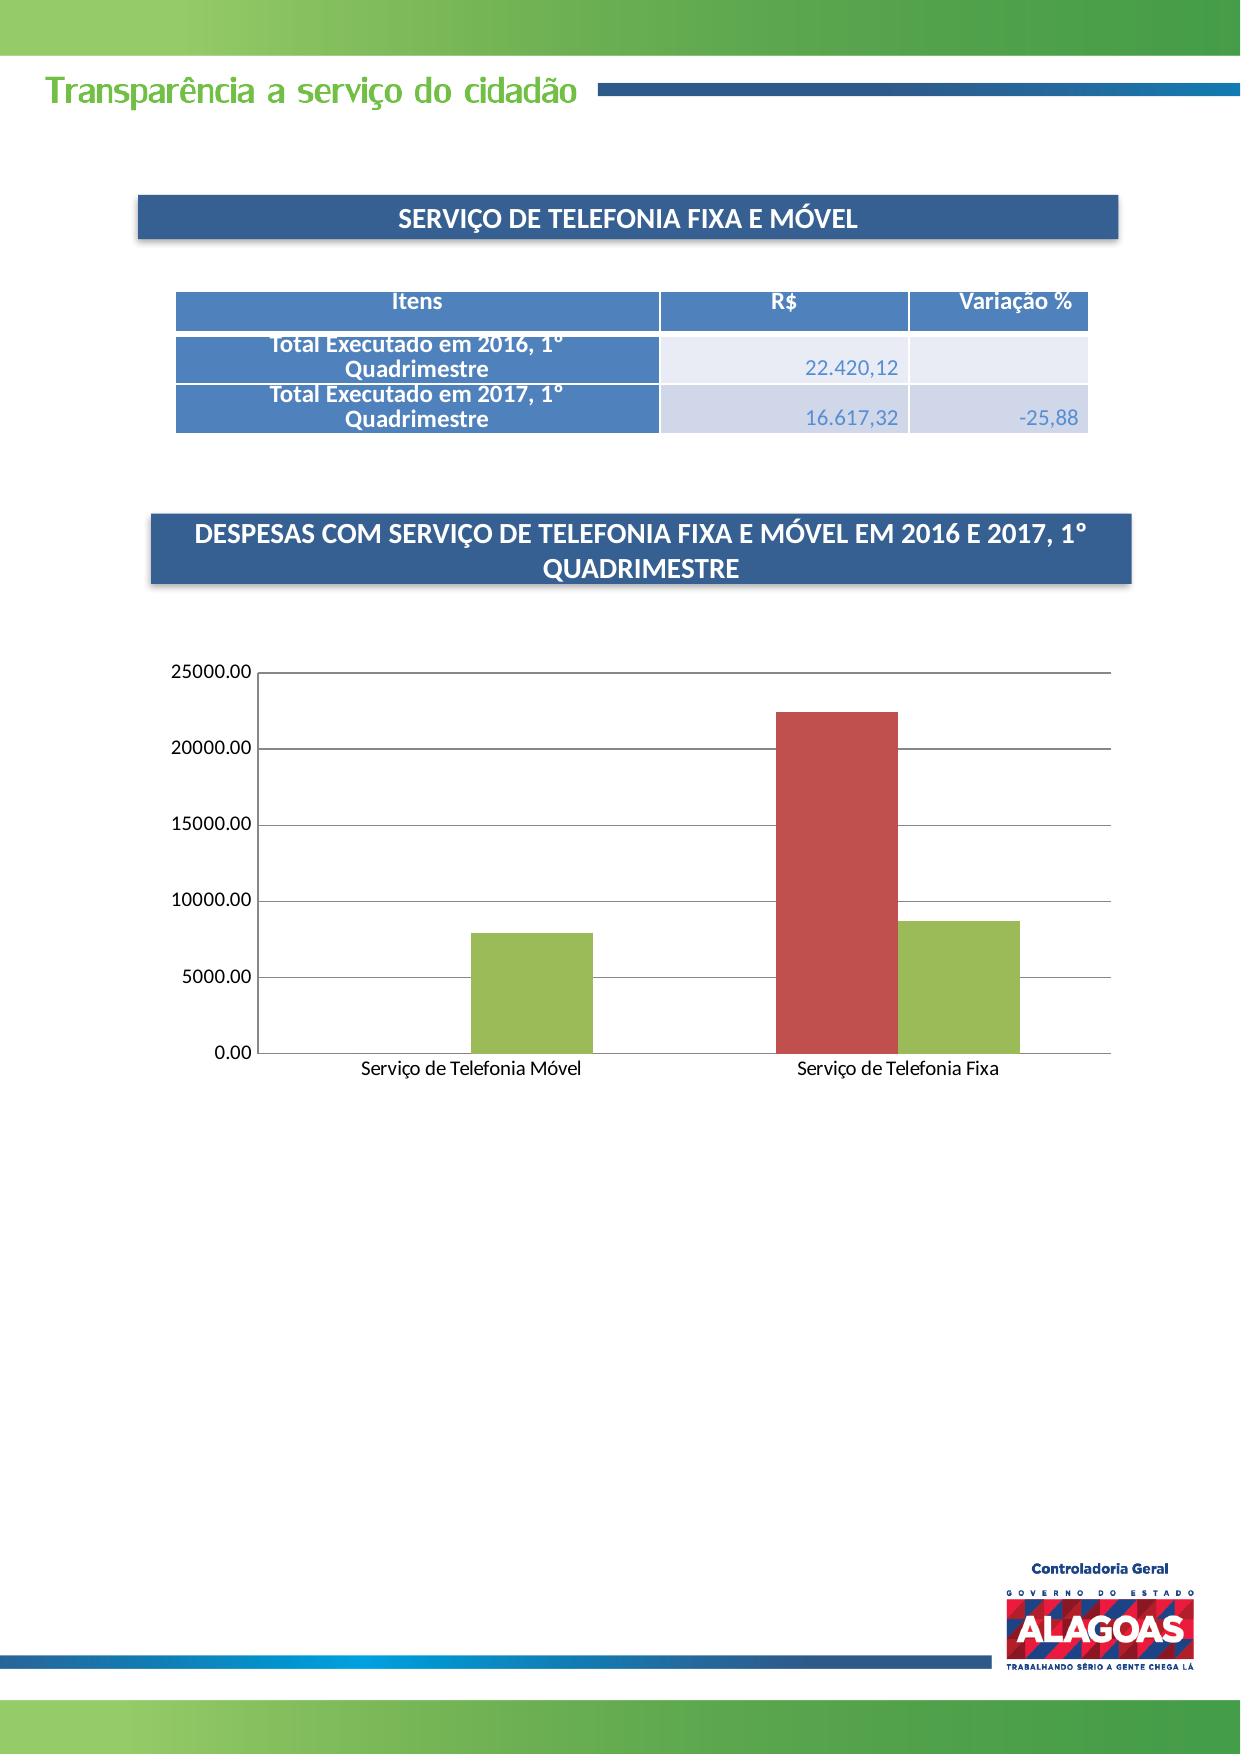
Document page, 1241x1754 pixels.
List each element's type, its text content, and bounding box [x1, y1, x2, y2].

table_cell -25,88 [910, 385, 1088, 433]
table_header Variação % [910, 292, 1088, 331]
table_cell 22.420,12 [661, 337, 908, 383]
picture [0, 0, 1241, 1754]
table_header R$ [661, 292, 908, 331]
table_cell Total Executado em 2017, 1º Quadrimestre [176, 385, 659, 433]
table_cell Total Executado em 2016, 1º Quadrimestre [176, 337, 659, 383]
table_header Itens [176, 292, 659, 331]
table_cell [910, 337, 1088, 383]
table_cell 16.617,32 [661, 385, 908, 433]
text_box DESPESAS COM SERVIÇO DE TELEFONIA FIXA E MÓVEL EM 2016 E 2017, 1º QUADRIMESTRE [149, 512, 1134, 586]
chart [151, 654, 1132, 1089]
text_box SERVIÇO DE TELEFONIA FIXA E MÓVEL [136, 193, 1121, 241]
